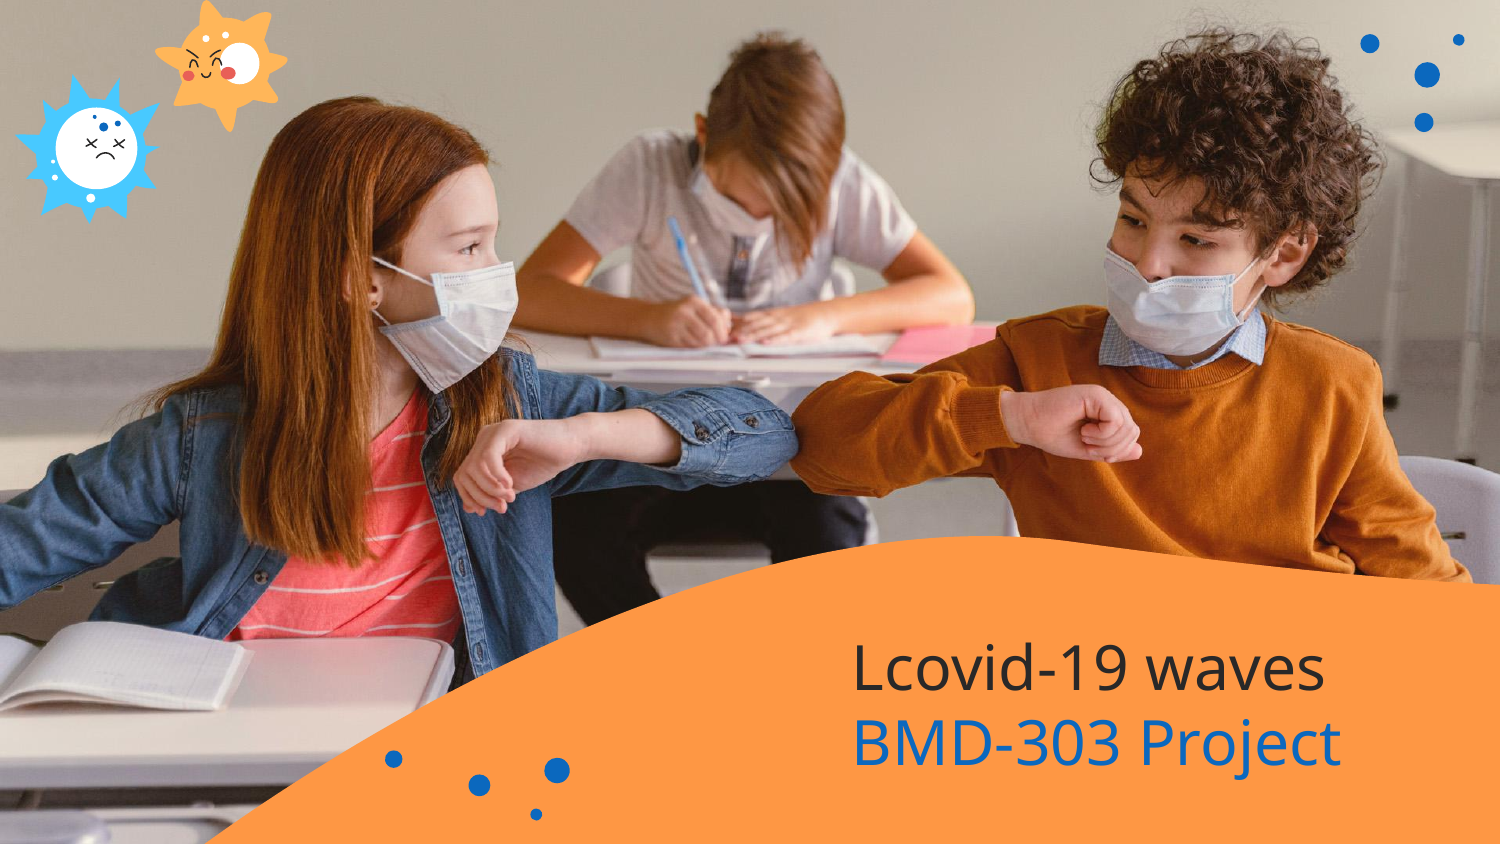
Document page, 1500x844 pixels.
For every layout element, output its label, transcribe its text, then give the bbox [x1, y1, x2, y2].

text_box Lcovid-19 waves BMD-303 Project [851, 552, 1500, 844]
picture [0, 0, 1500, 844]
